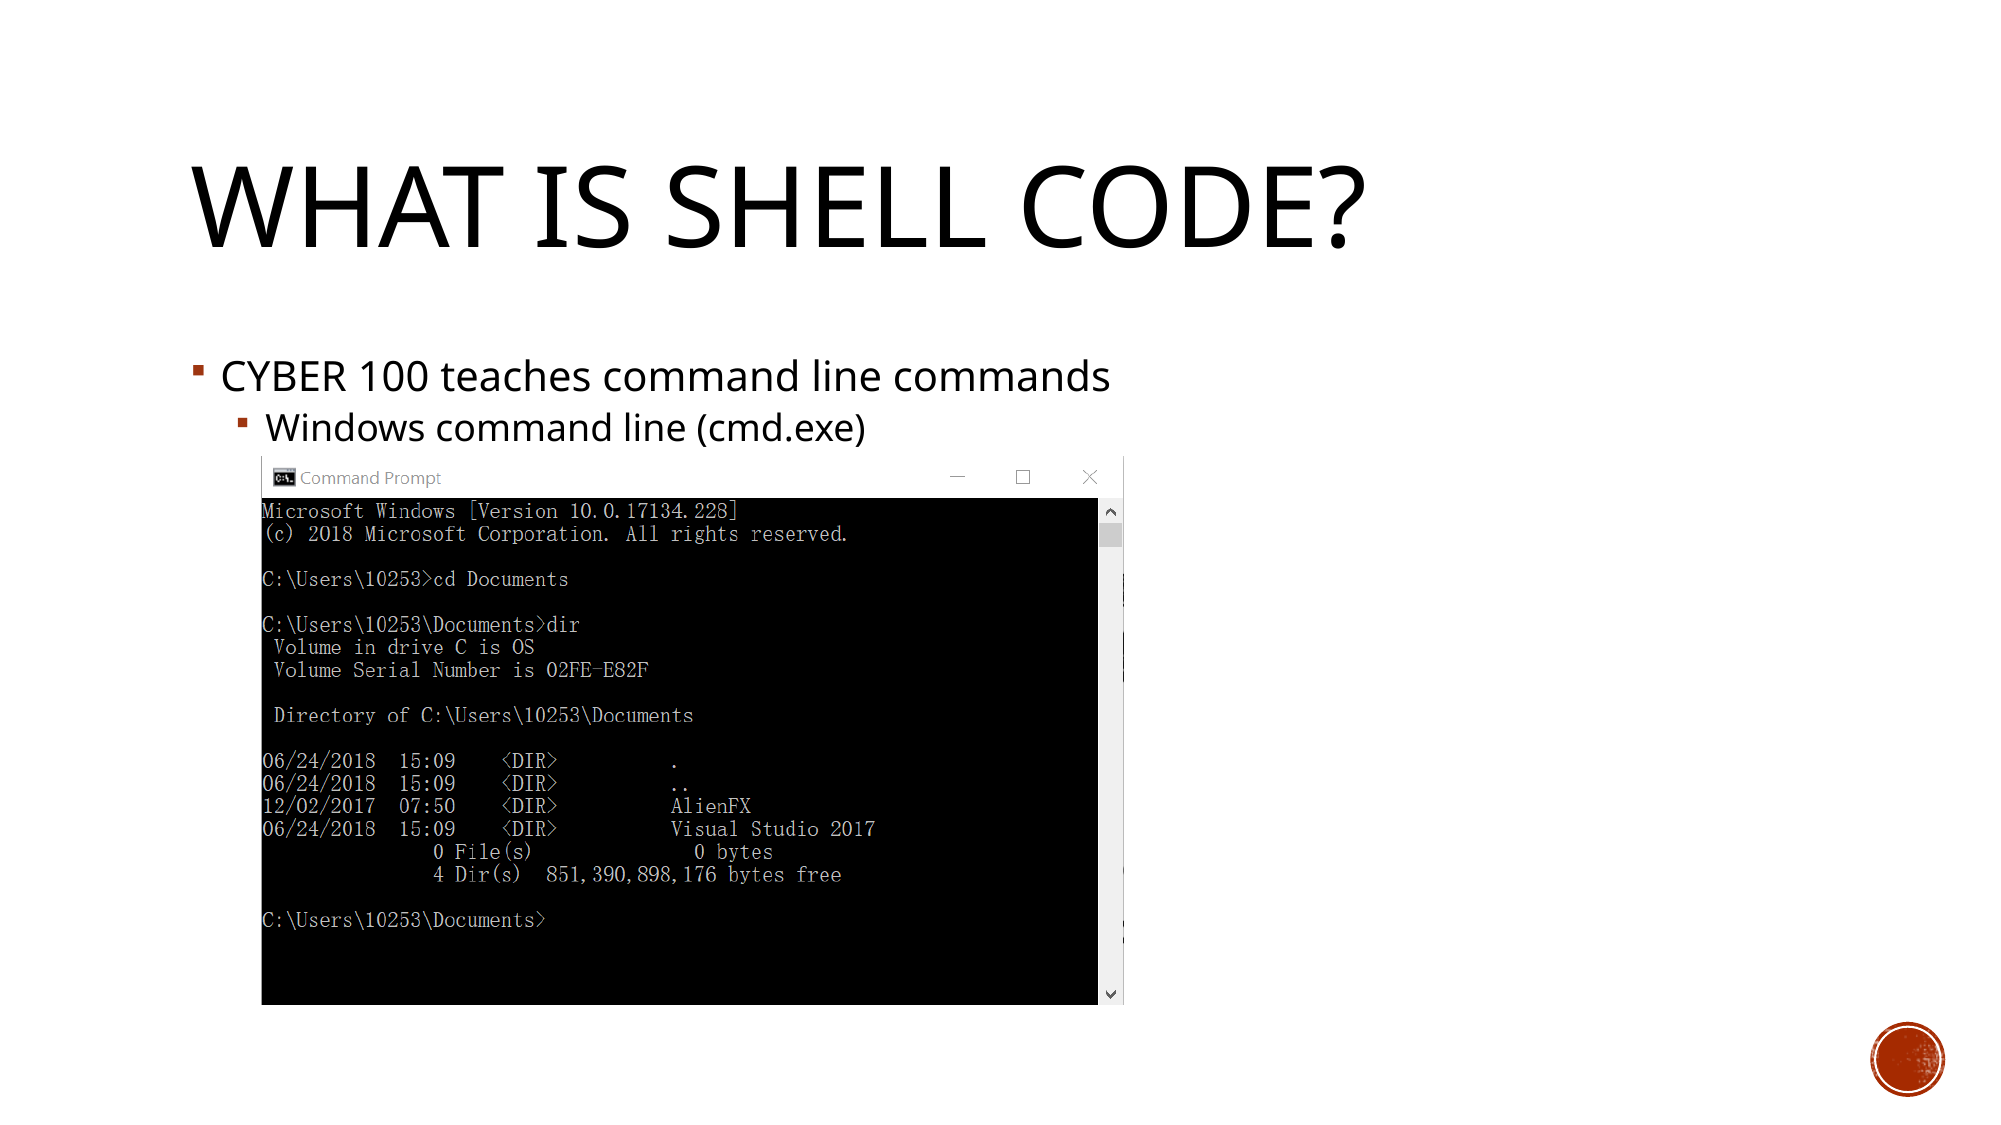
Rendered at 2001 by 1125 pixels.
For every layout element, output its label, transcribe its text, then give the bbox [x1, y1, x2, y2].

list CYBER 100 teaches command line commands Windows command line (cmd.exe) [175, 348, 1826, 1013]
picture [261, 456, 1124, 1005]
title What is shell code? [175, 79, 1826, 344]
